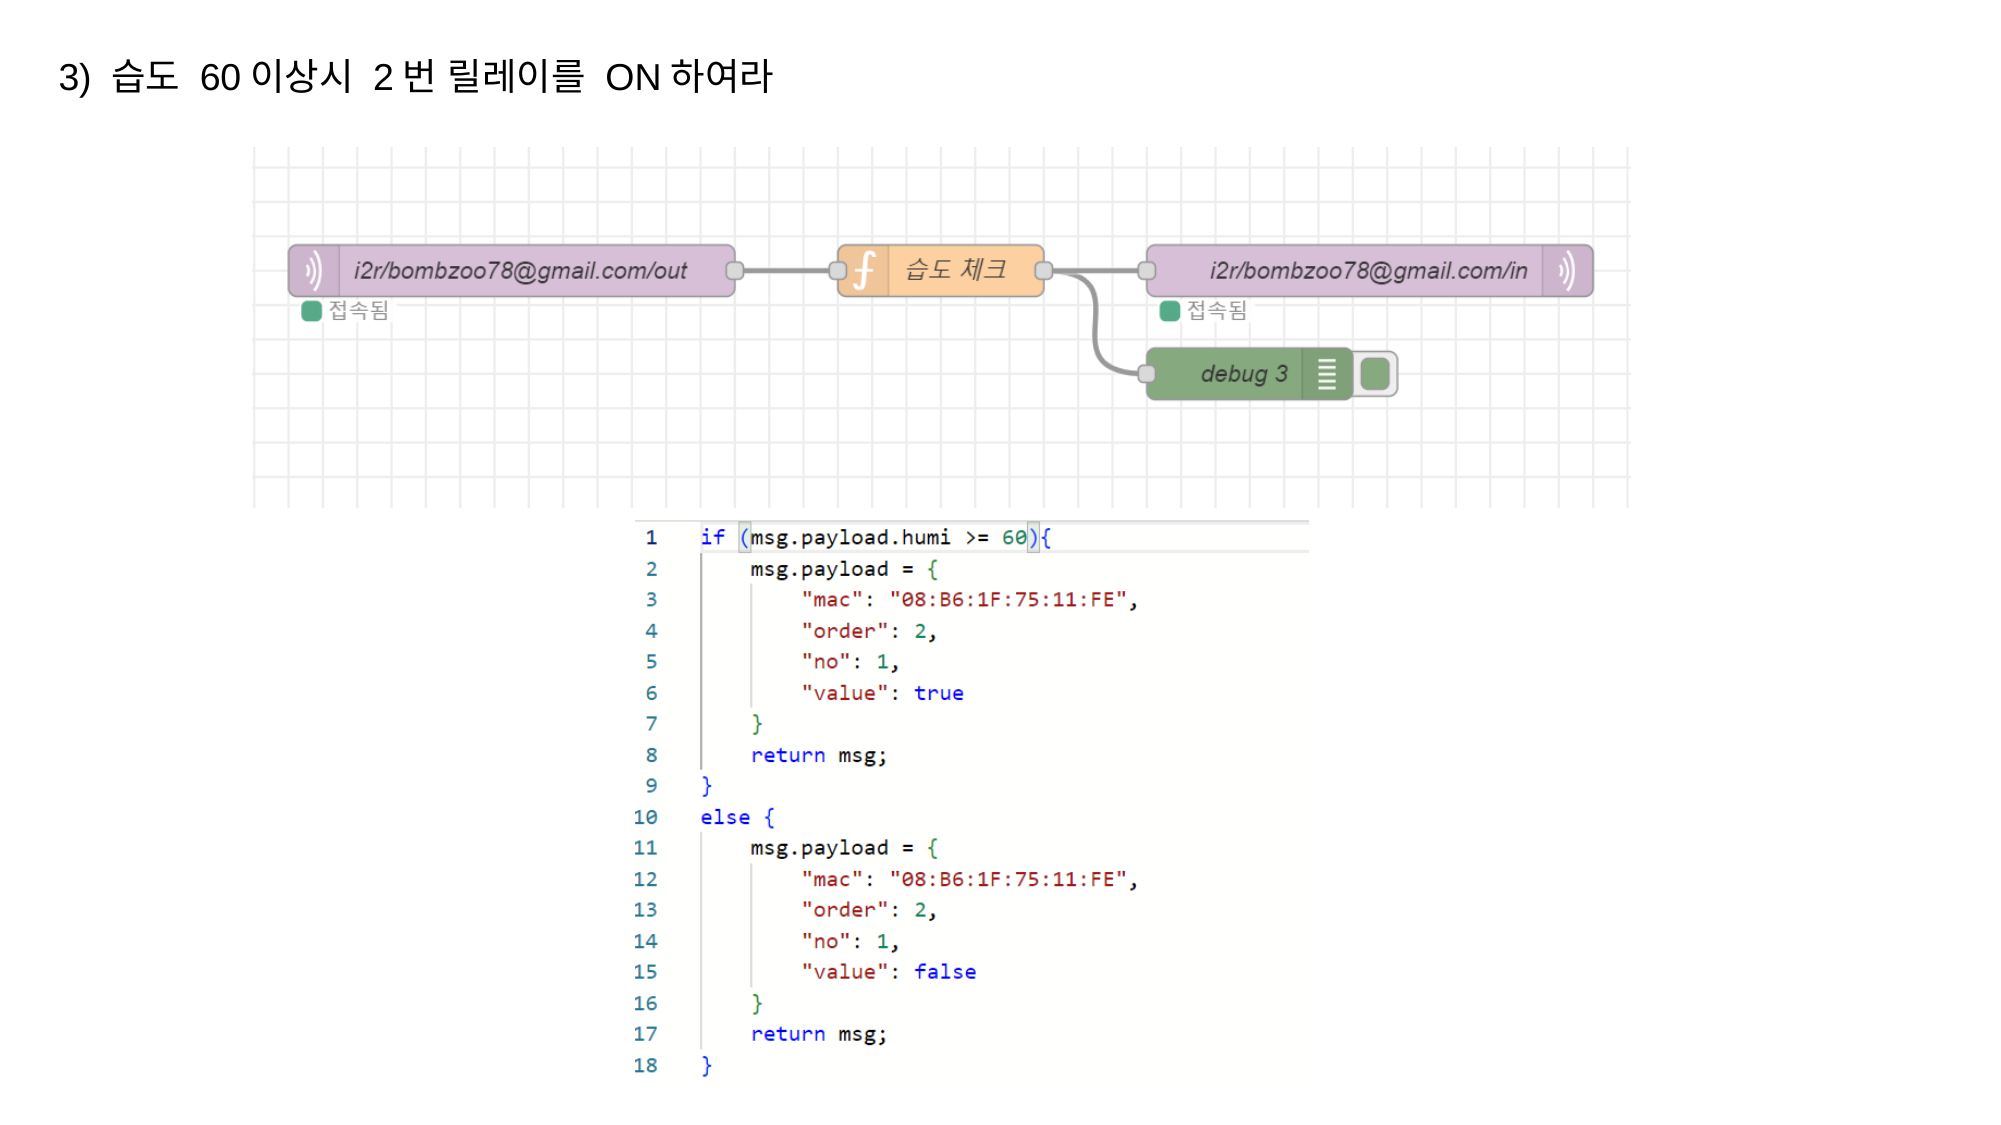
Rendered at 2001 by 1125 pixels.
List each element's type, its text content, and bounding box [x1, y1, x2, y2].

picture [635, 515, 1310, 1081]
text_box 3) 습도 60이상시 2번 릴레이를 ON하여라 [43, 45, 1388, 106]
picture [251, 147, 1631, 509]
